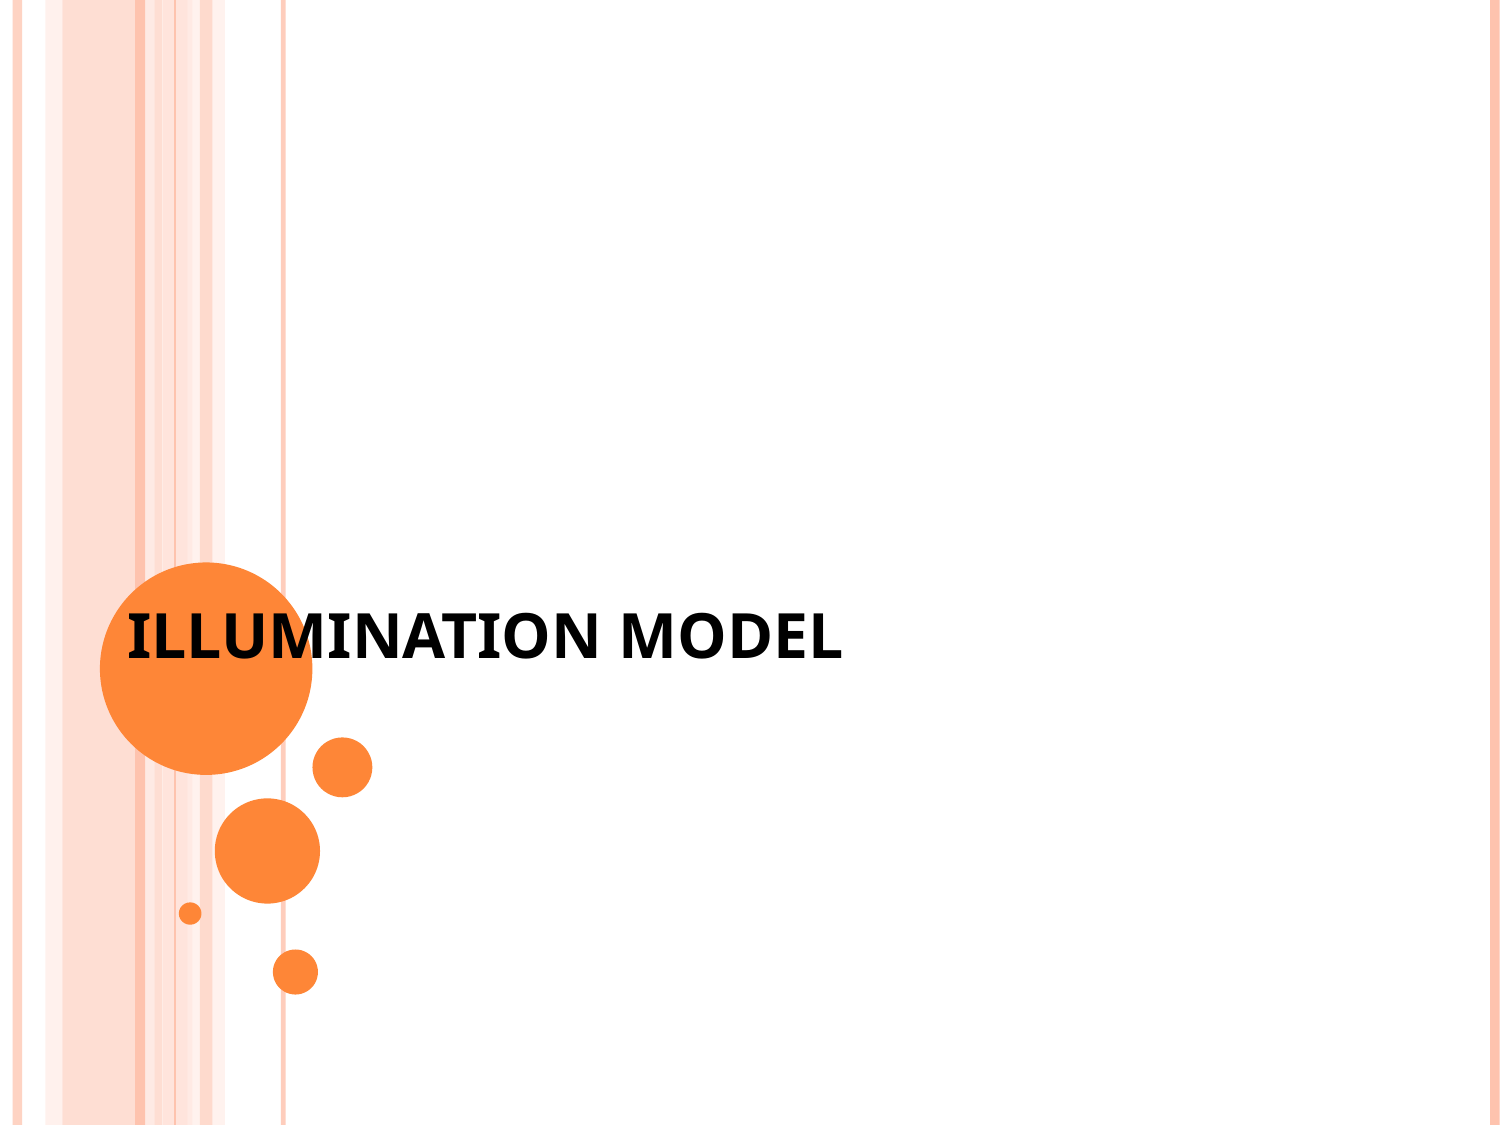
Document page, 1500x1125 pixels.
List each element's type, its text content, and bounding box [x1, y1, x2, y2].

title ILLUMINATION MODEL [112, 437, 1388, 679]
